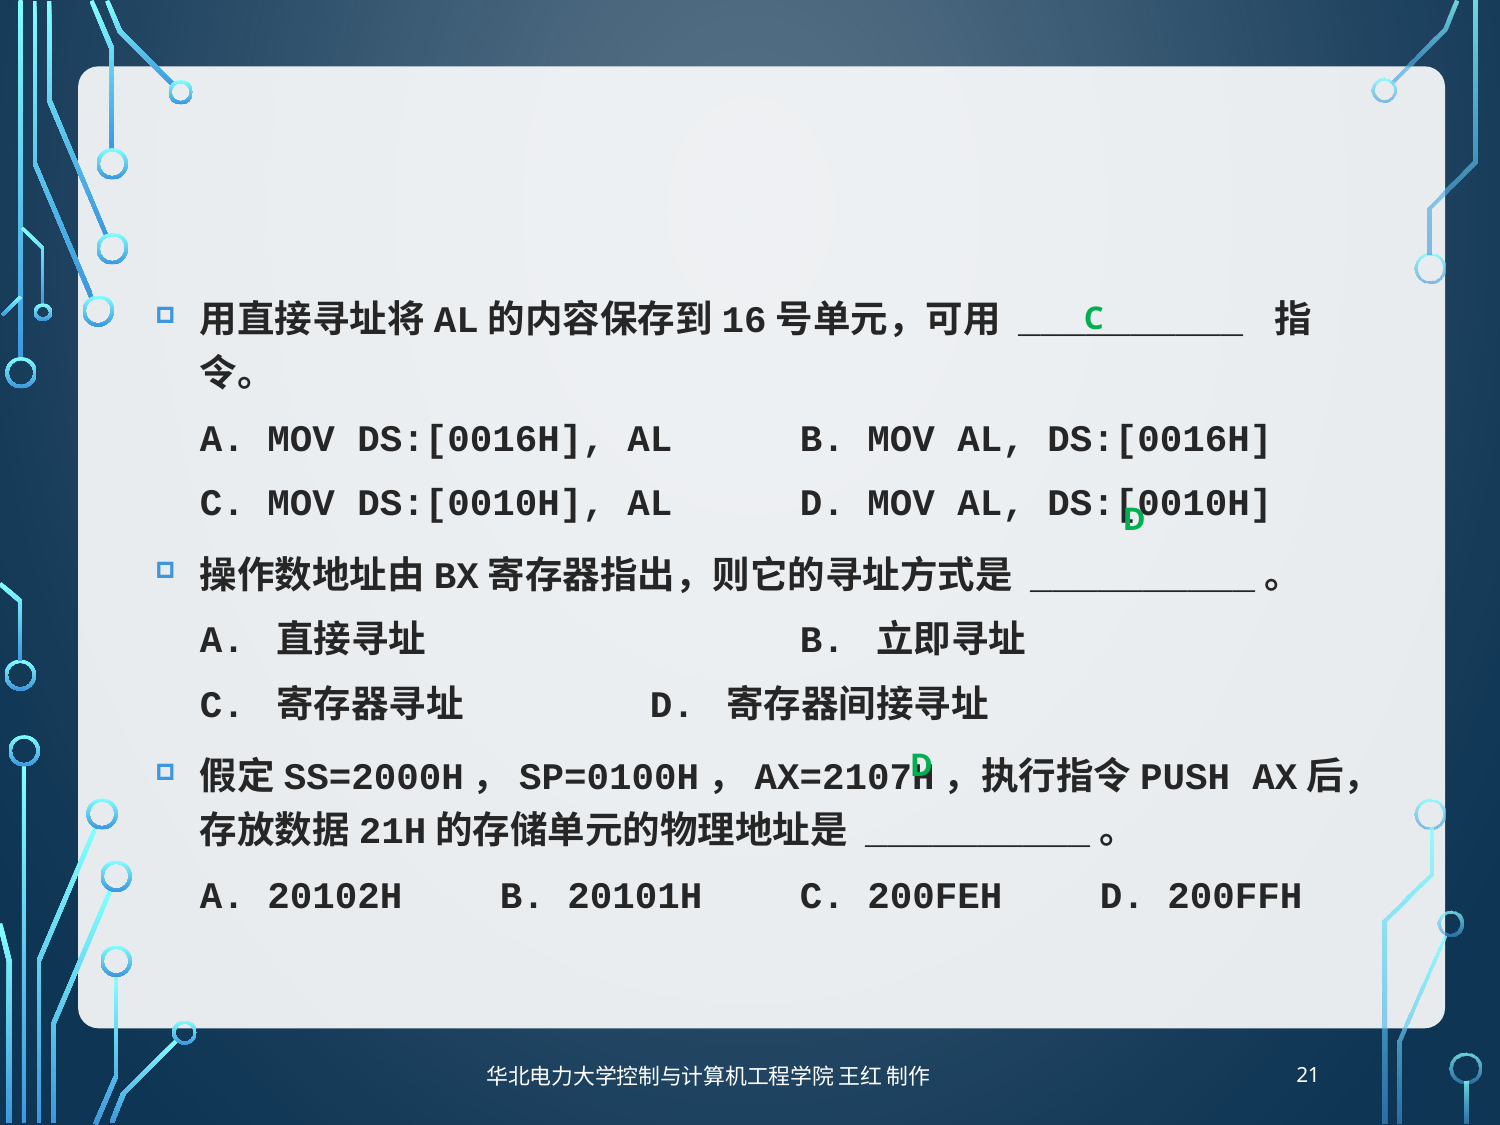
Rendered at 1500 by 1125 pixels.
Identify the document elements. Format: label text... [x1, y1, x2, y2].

text_box C [1068, 290, 1113, 343]
footer 华北电力大学控制与计算机工程学院 王红 制作 [324, 1046, 1093, 1106]
slide_number 21 [1281, 1045, 1376, 1106]
text_box D [1107, 491, 1152, 544]
list 用直接寻址将AL的内容保存到16号单元，可用 __________ 指令。 A. MOV DS:[0016H], AL B. MOV AL, DS:[0016H] C. MOV DS:[0010H], AL D. MOV AL, DS:[0010H] 操作数地址由BX寄存器指出，则它的寻址方式是 __________。 A. 直接寻址 B. 立即寻址 C. 寄存器寻址 D. 寄存器间接寻址 假定SS=2000H，SP=0100H，AX=2107H，执行指令PUSH AX后，存放数据21H的存储单元的物理地址是 __________。 A. 20102H B. 20101H C. 200FEH D. 200FFH [140, 278, 1400, 1000]
text_box D [895, 737, 939, 790]
